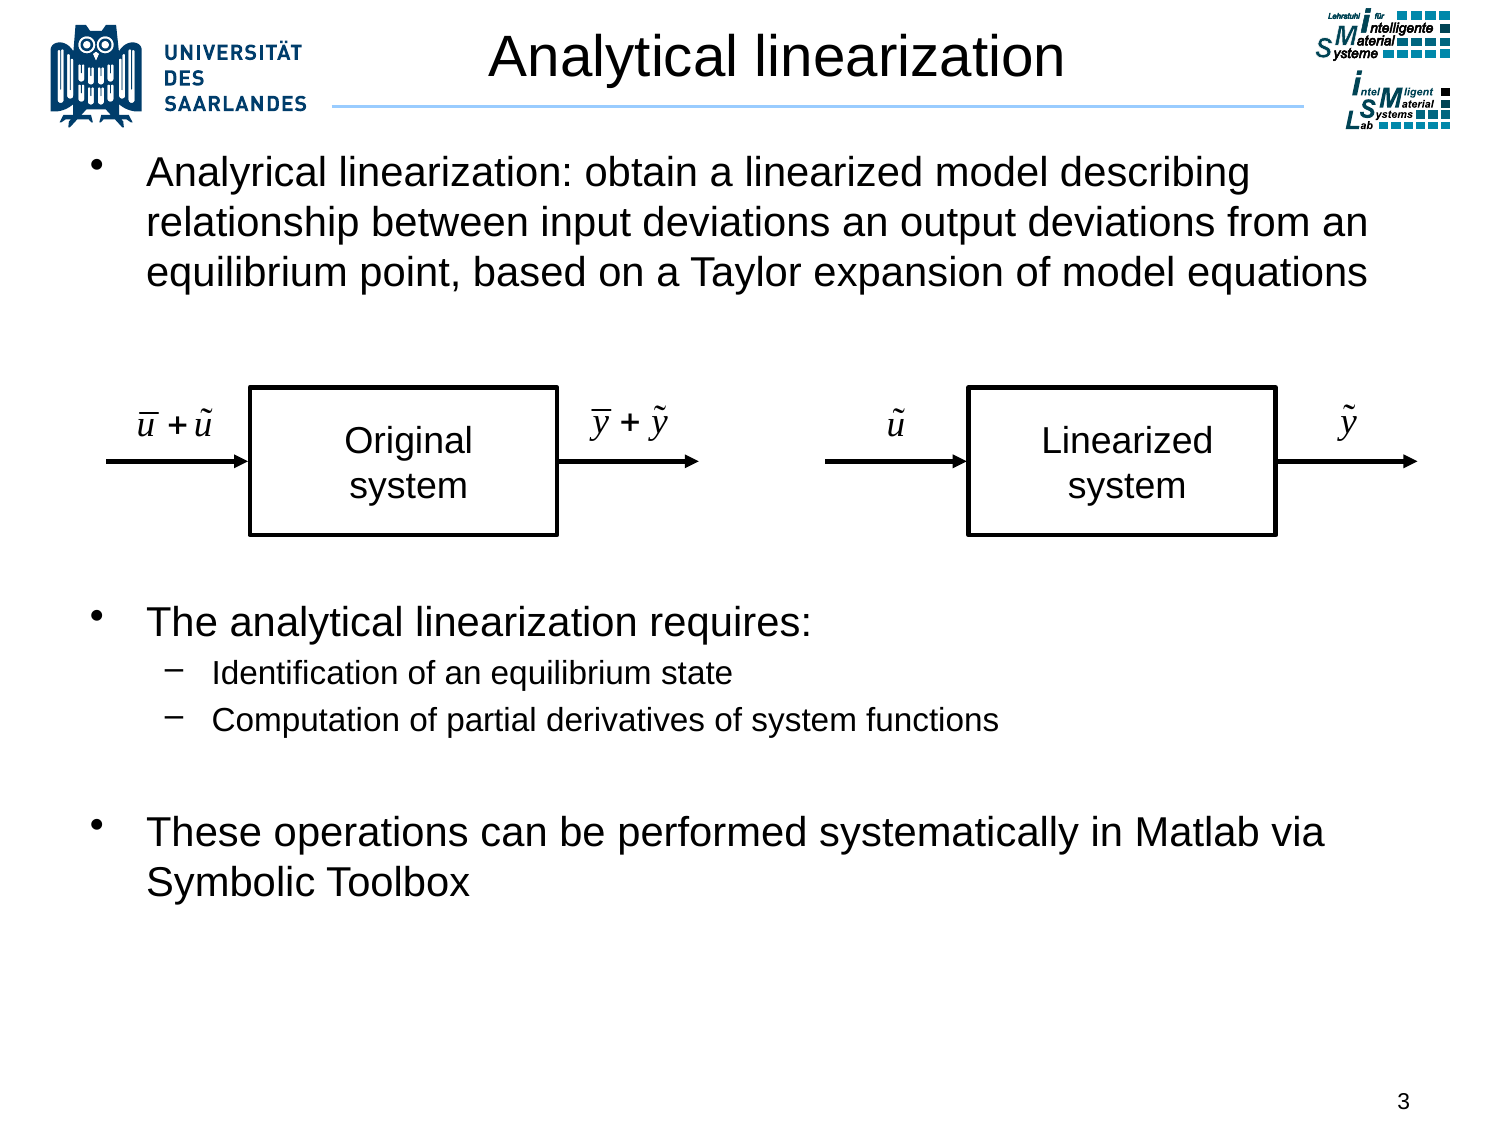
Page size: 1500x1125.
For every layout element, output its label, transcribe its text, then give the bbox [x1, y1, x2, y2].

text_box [106, 387, 700, 536]
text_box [824, 387, 1418, 536]
slide_number 3 [1074, 1079, 1425, 1125]
title Analytical linearization [343, 0, 1213, 107]
list Analyrical linearization: obtain a linearized model describing relationship between input deviations an output deviations from an equilibrium point, based on a Taylor expansion of model equations The analytical linearization requires: Identification of an equilibrium state Computation of partial derivatives of system functions These operations can be performed systematically in Matlab via Symbolic Toolbox [75, 137, 1425, 971]
